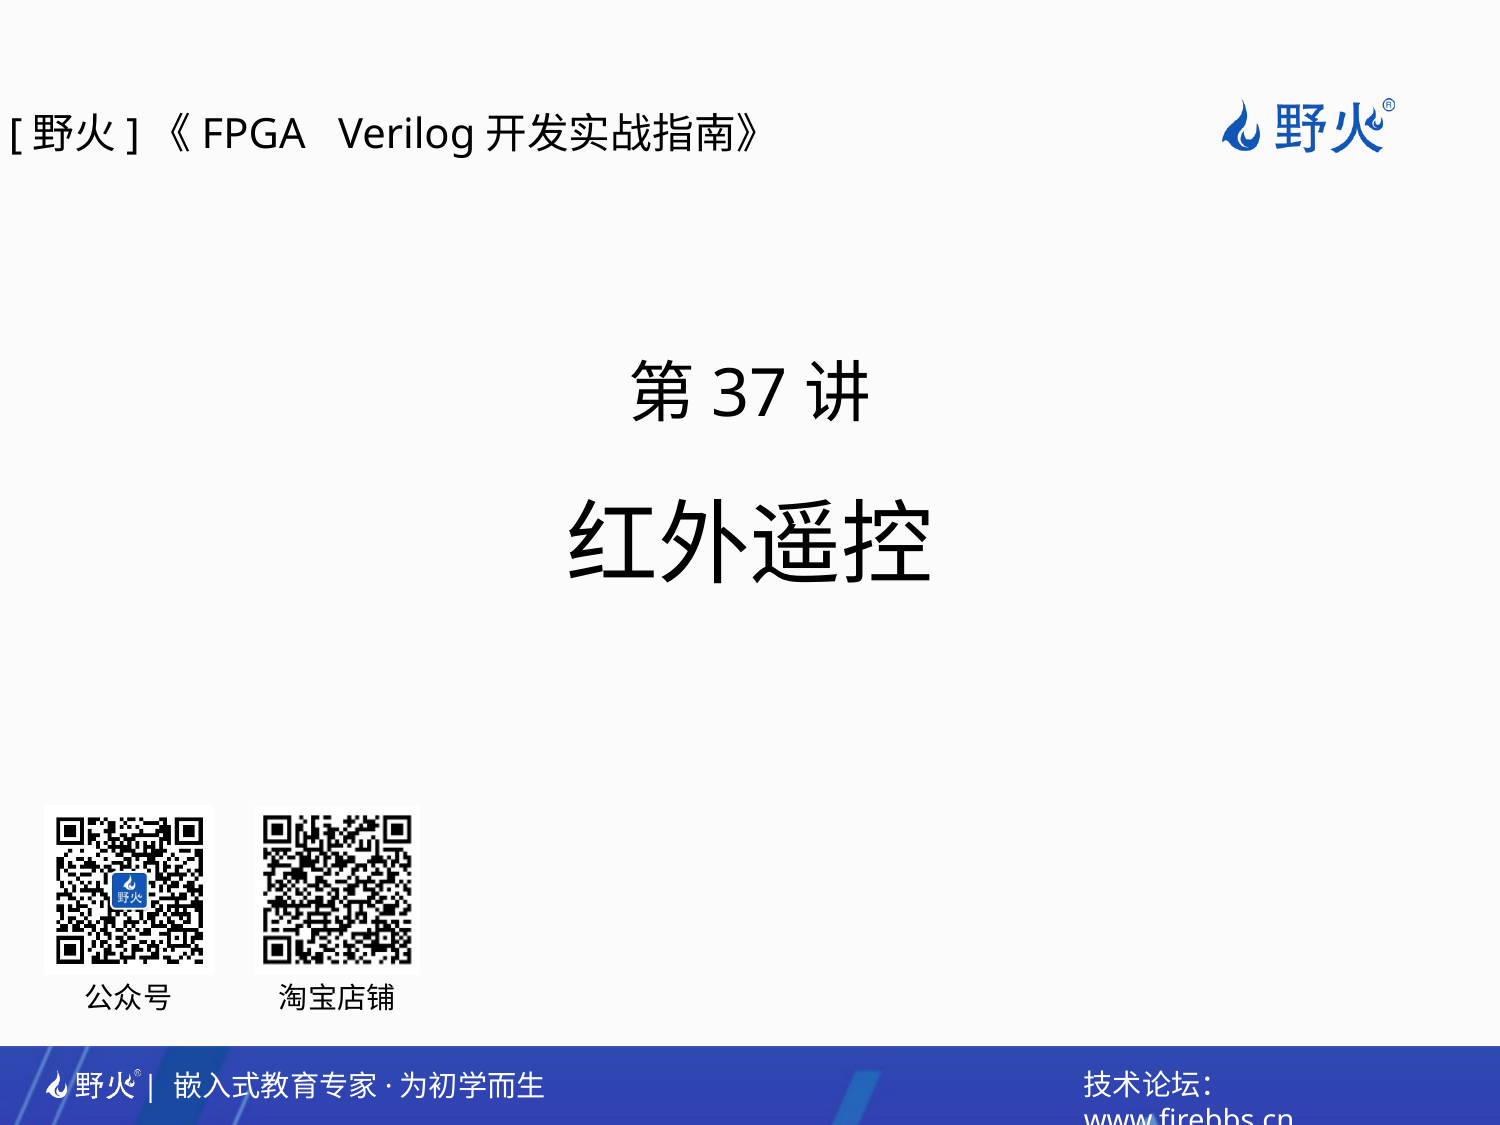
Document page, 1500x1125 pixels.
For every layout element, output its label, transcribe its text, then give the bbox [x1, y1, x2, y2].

text_box [野火]《FPGA Verilog开发实战指南》 [0, 99, 793, 164]
picture [255, 806, 420, 975]
picture [1126, 1115, 1132, 1125]
text_box 淘宝店铺 [264, 982, 411, 1022]
picture [1281, 1116, 1289, 1125]
picture [1227, 1116, 1236, 1125]
picture [1092, 1117, 1097, 1125]
picture [1222, 98, 1395, 153]
picture [1209, 1116, 1218, 1125]
picture [1115, 1117, 1120, 1125]
text_box 公众号 [69, 983, 188, 1022]
text_box 第37讲 红外遥控 [94, 302, 1406, 603]
picture [43, 804, 214, 975]
picture [0, 1046, 1500, 1125]
picture [1138, 1117, 1143, 1125]
picture [1103, 1115, 1109, 1125]
picture [1192, 1116, 1200, 1121]
